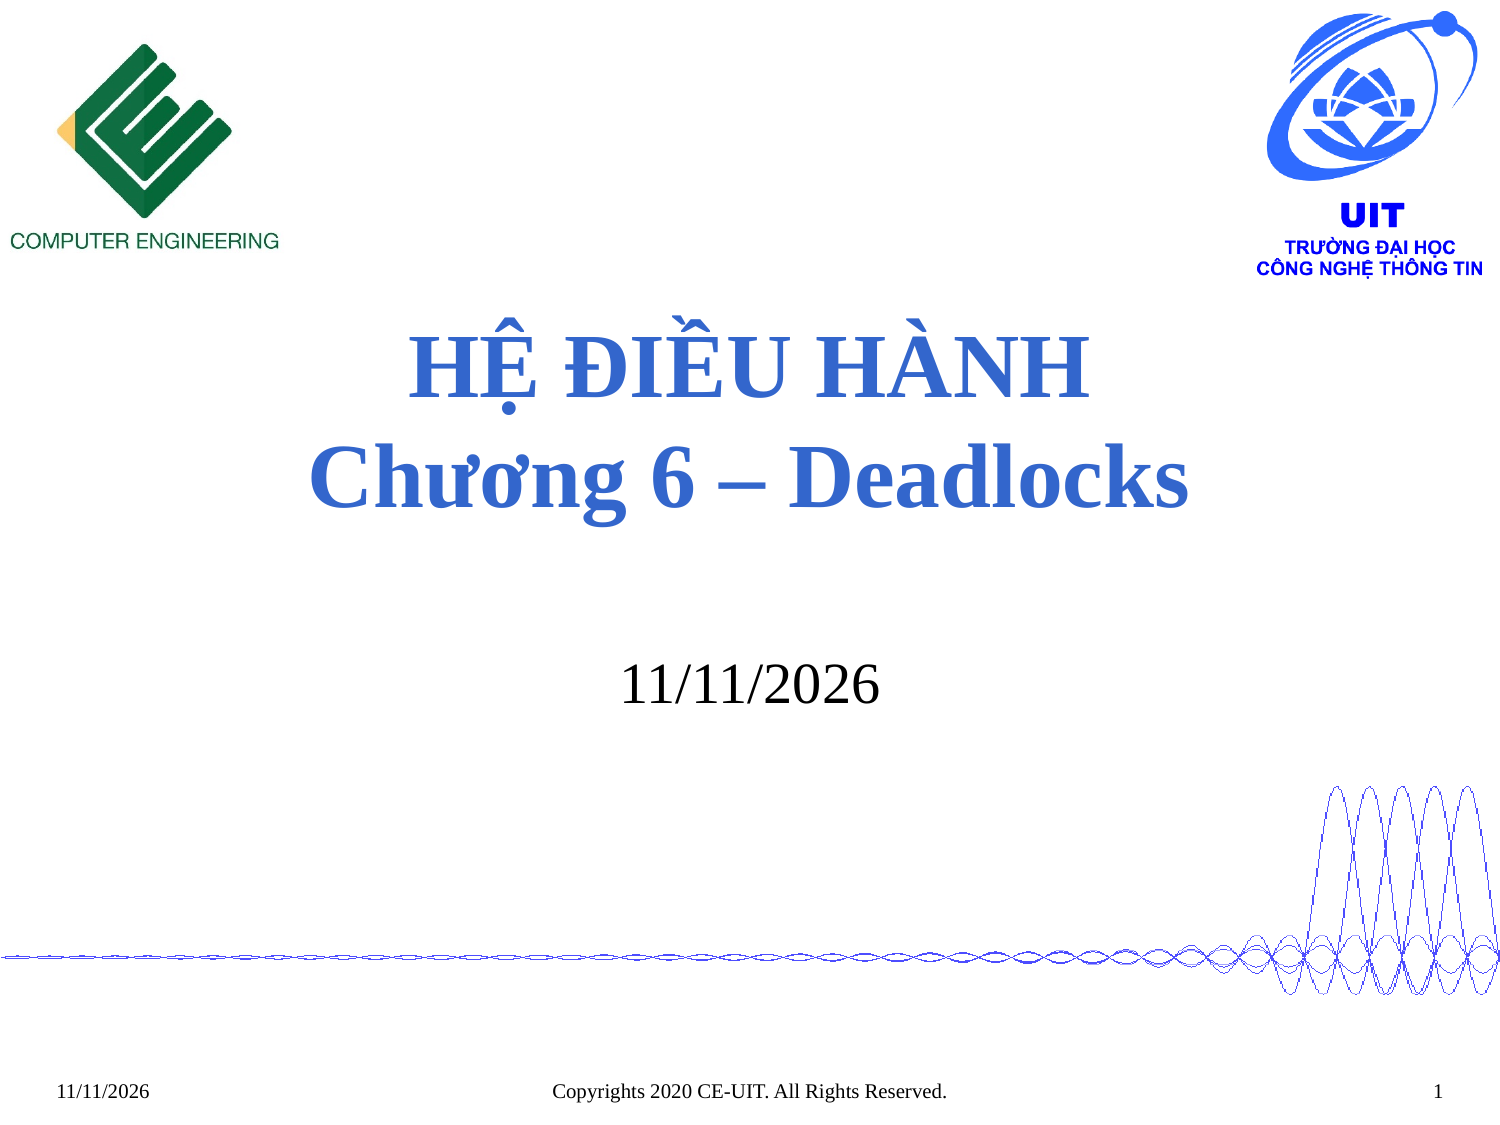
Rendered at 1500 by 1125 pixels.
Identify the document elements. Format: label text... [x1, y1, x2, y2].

picture [0, 1, 289, 291]
title Trạng thái safe/unsafe và deadlock [0, 763, 1500, 1008]
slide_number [41, 1070, 288, 1118]
picture [1257, 11, 1482, 279]
footer Copyrights 2020 CE-UIT. All Rights Reserved. [288, 1070, 1170, 1118]
subtitle 6/2/2020 [224, 637, 1276, 926]
slide_number 1 [1170, 1070, 1459, 1118]
title HỆ ĐIỀU HÀNH Chương 6 – Deadlocks [111, 349, 1388, 592]
